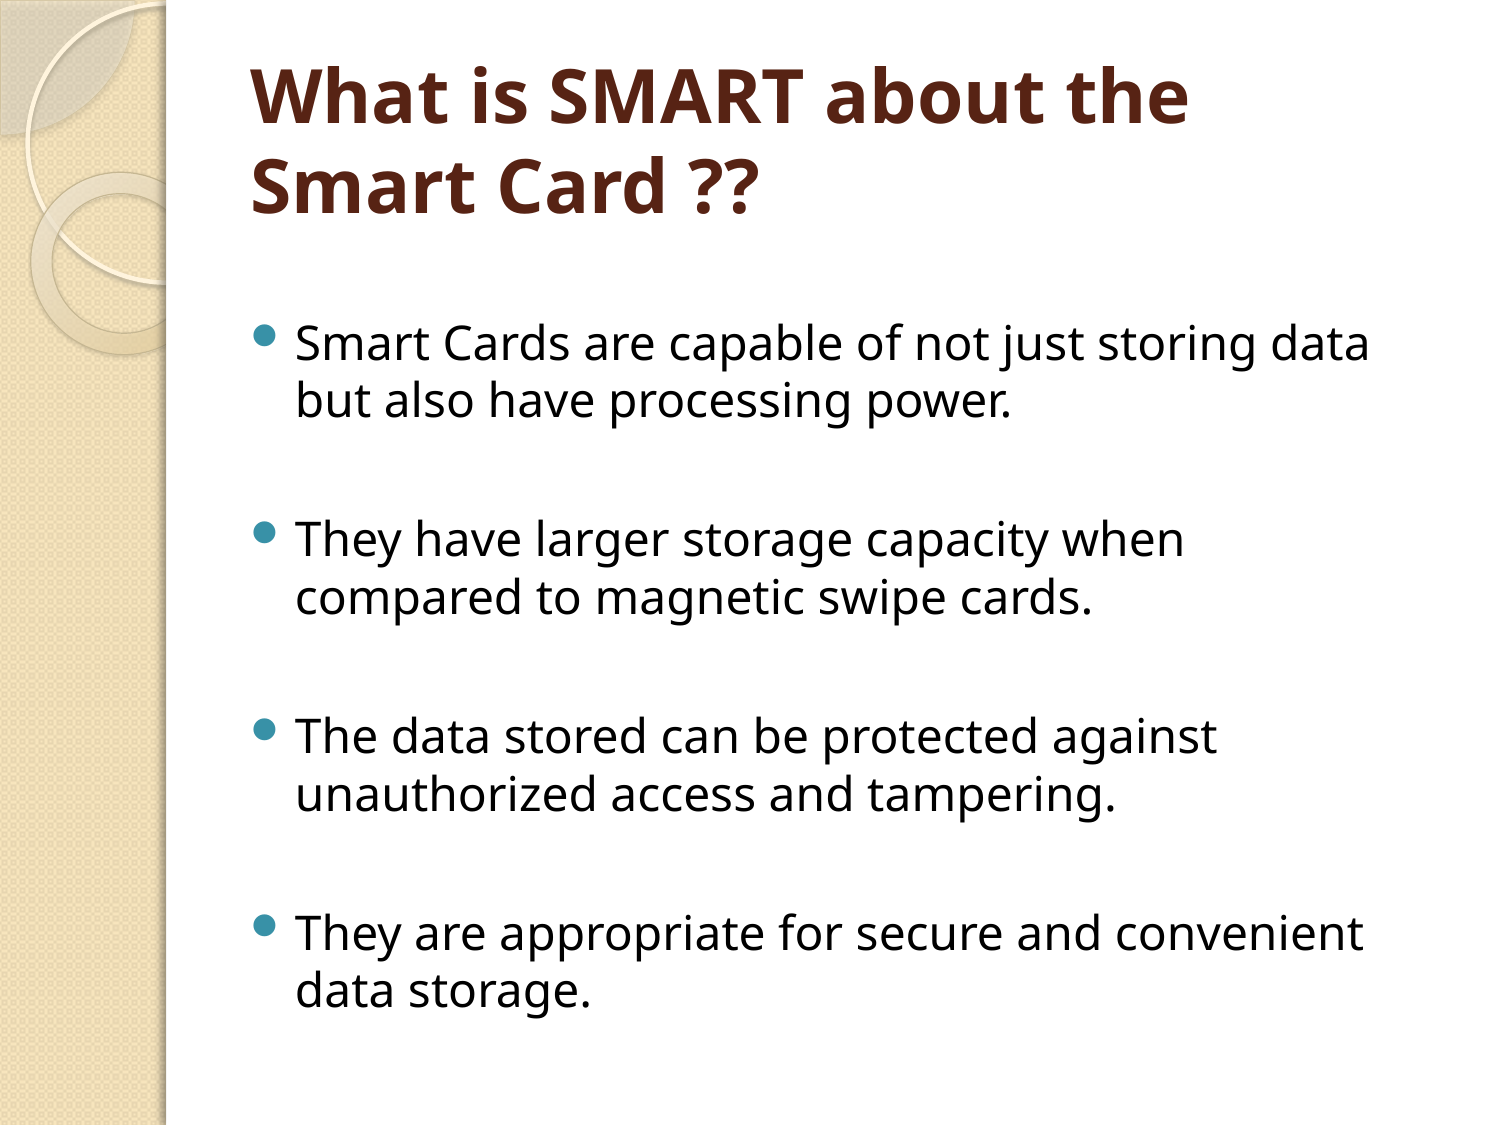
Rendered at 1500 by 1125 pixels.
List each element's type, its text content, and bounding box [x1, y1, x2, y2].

list Smart Cards are capable of not just storing data but also have processing power. They have larger storage capacity when compared to magnetic swipe cards. The data stored can be protected against unauthorized access and tampering. They are appropriate for secure and convenient data storage. [222, 304, 1419, 1025]
title What is SMART about the Smart Card ?? [235, 45, 1466, 233]
